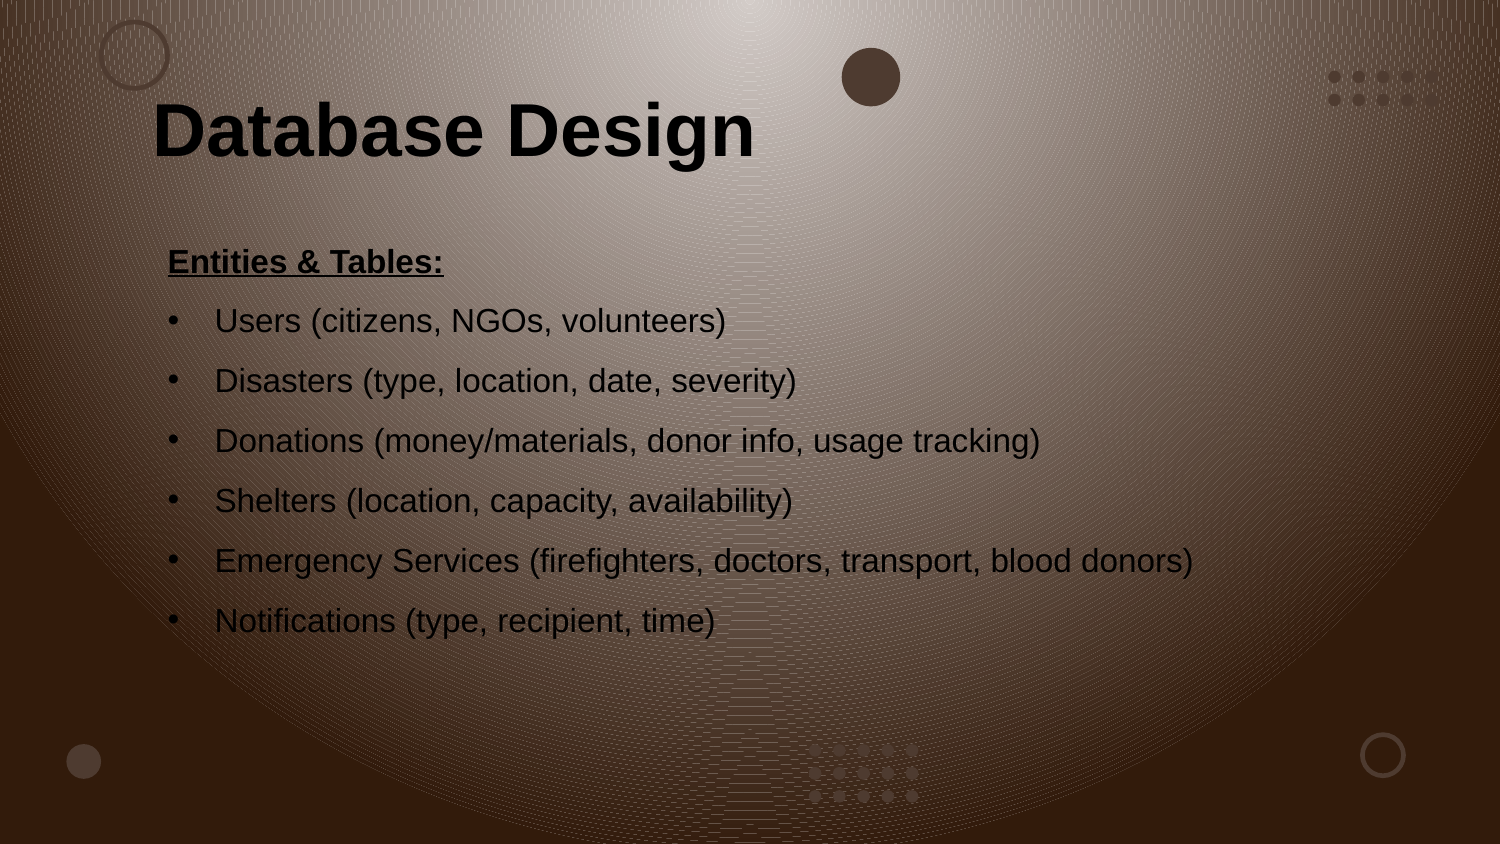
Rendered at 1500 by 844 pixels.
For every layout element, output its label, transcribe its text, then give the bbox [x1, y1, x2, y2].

text_box Entities & Tables: Users (citizens, NGOs, volunteers) Disasters (type, location, date, severity) Donations (money/materials, donor info, usage tracking) Shelters (location, capacity, availability) Emergency Services (firefighters, doctors, transport, blood donors) Notifications (type, recipient, time) [152, 232, 1211, 647]
text_box Database Design [137, 74, 1363, 169]
